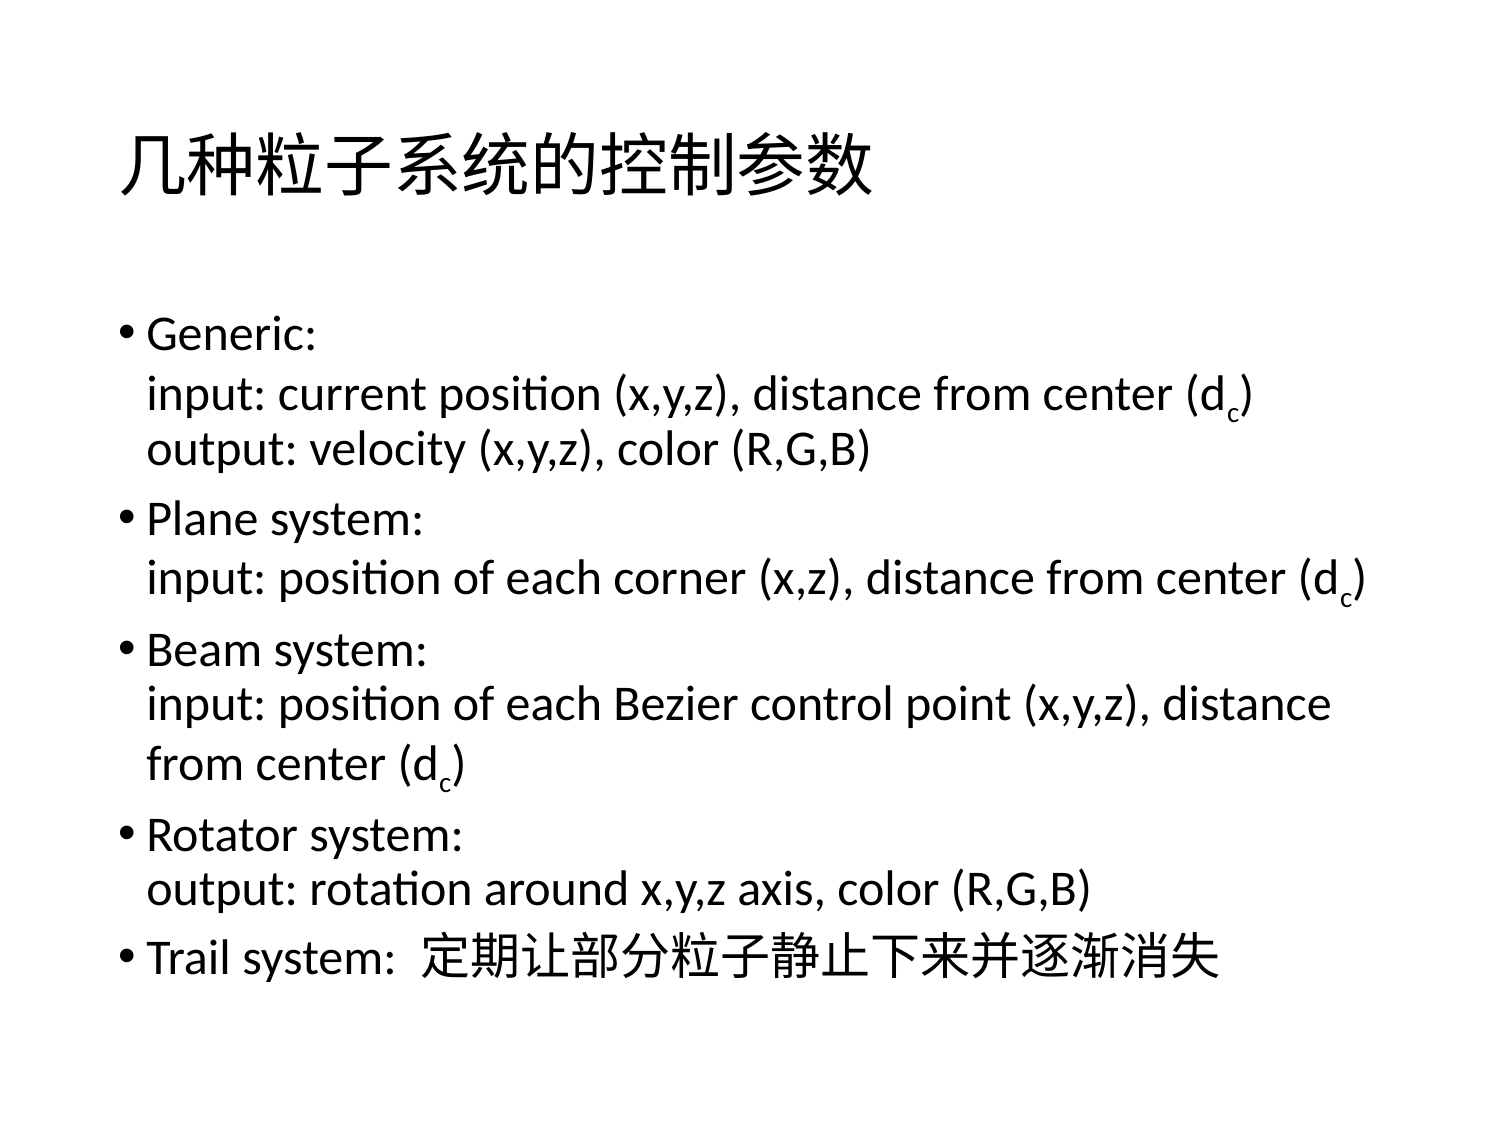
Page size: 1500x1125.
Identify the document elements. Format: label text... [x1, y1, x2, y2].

title 几种粒子系统的控制参数 [103, 59, 1397, 278]
list Generic: input: current position (x,y,z), distance from center (dc) output: velocity (x,y,z), color (R,G,B) Plane system: input: position of each corner (x,z), distance from center (dc) Beam system: input: position of each Bezier control point (x,y,z), distance from center (dc) Rotator system: output: rotation around x,y,z axis, color (R,G,B) Trail system: 定期让部分粒子静止下来并逐渐消失 [103, 299, 1397, 1014]
